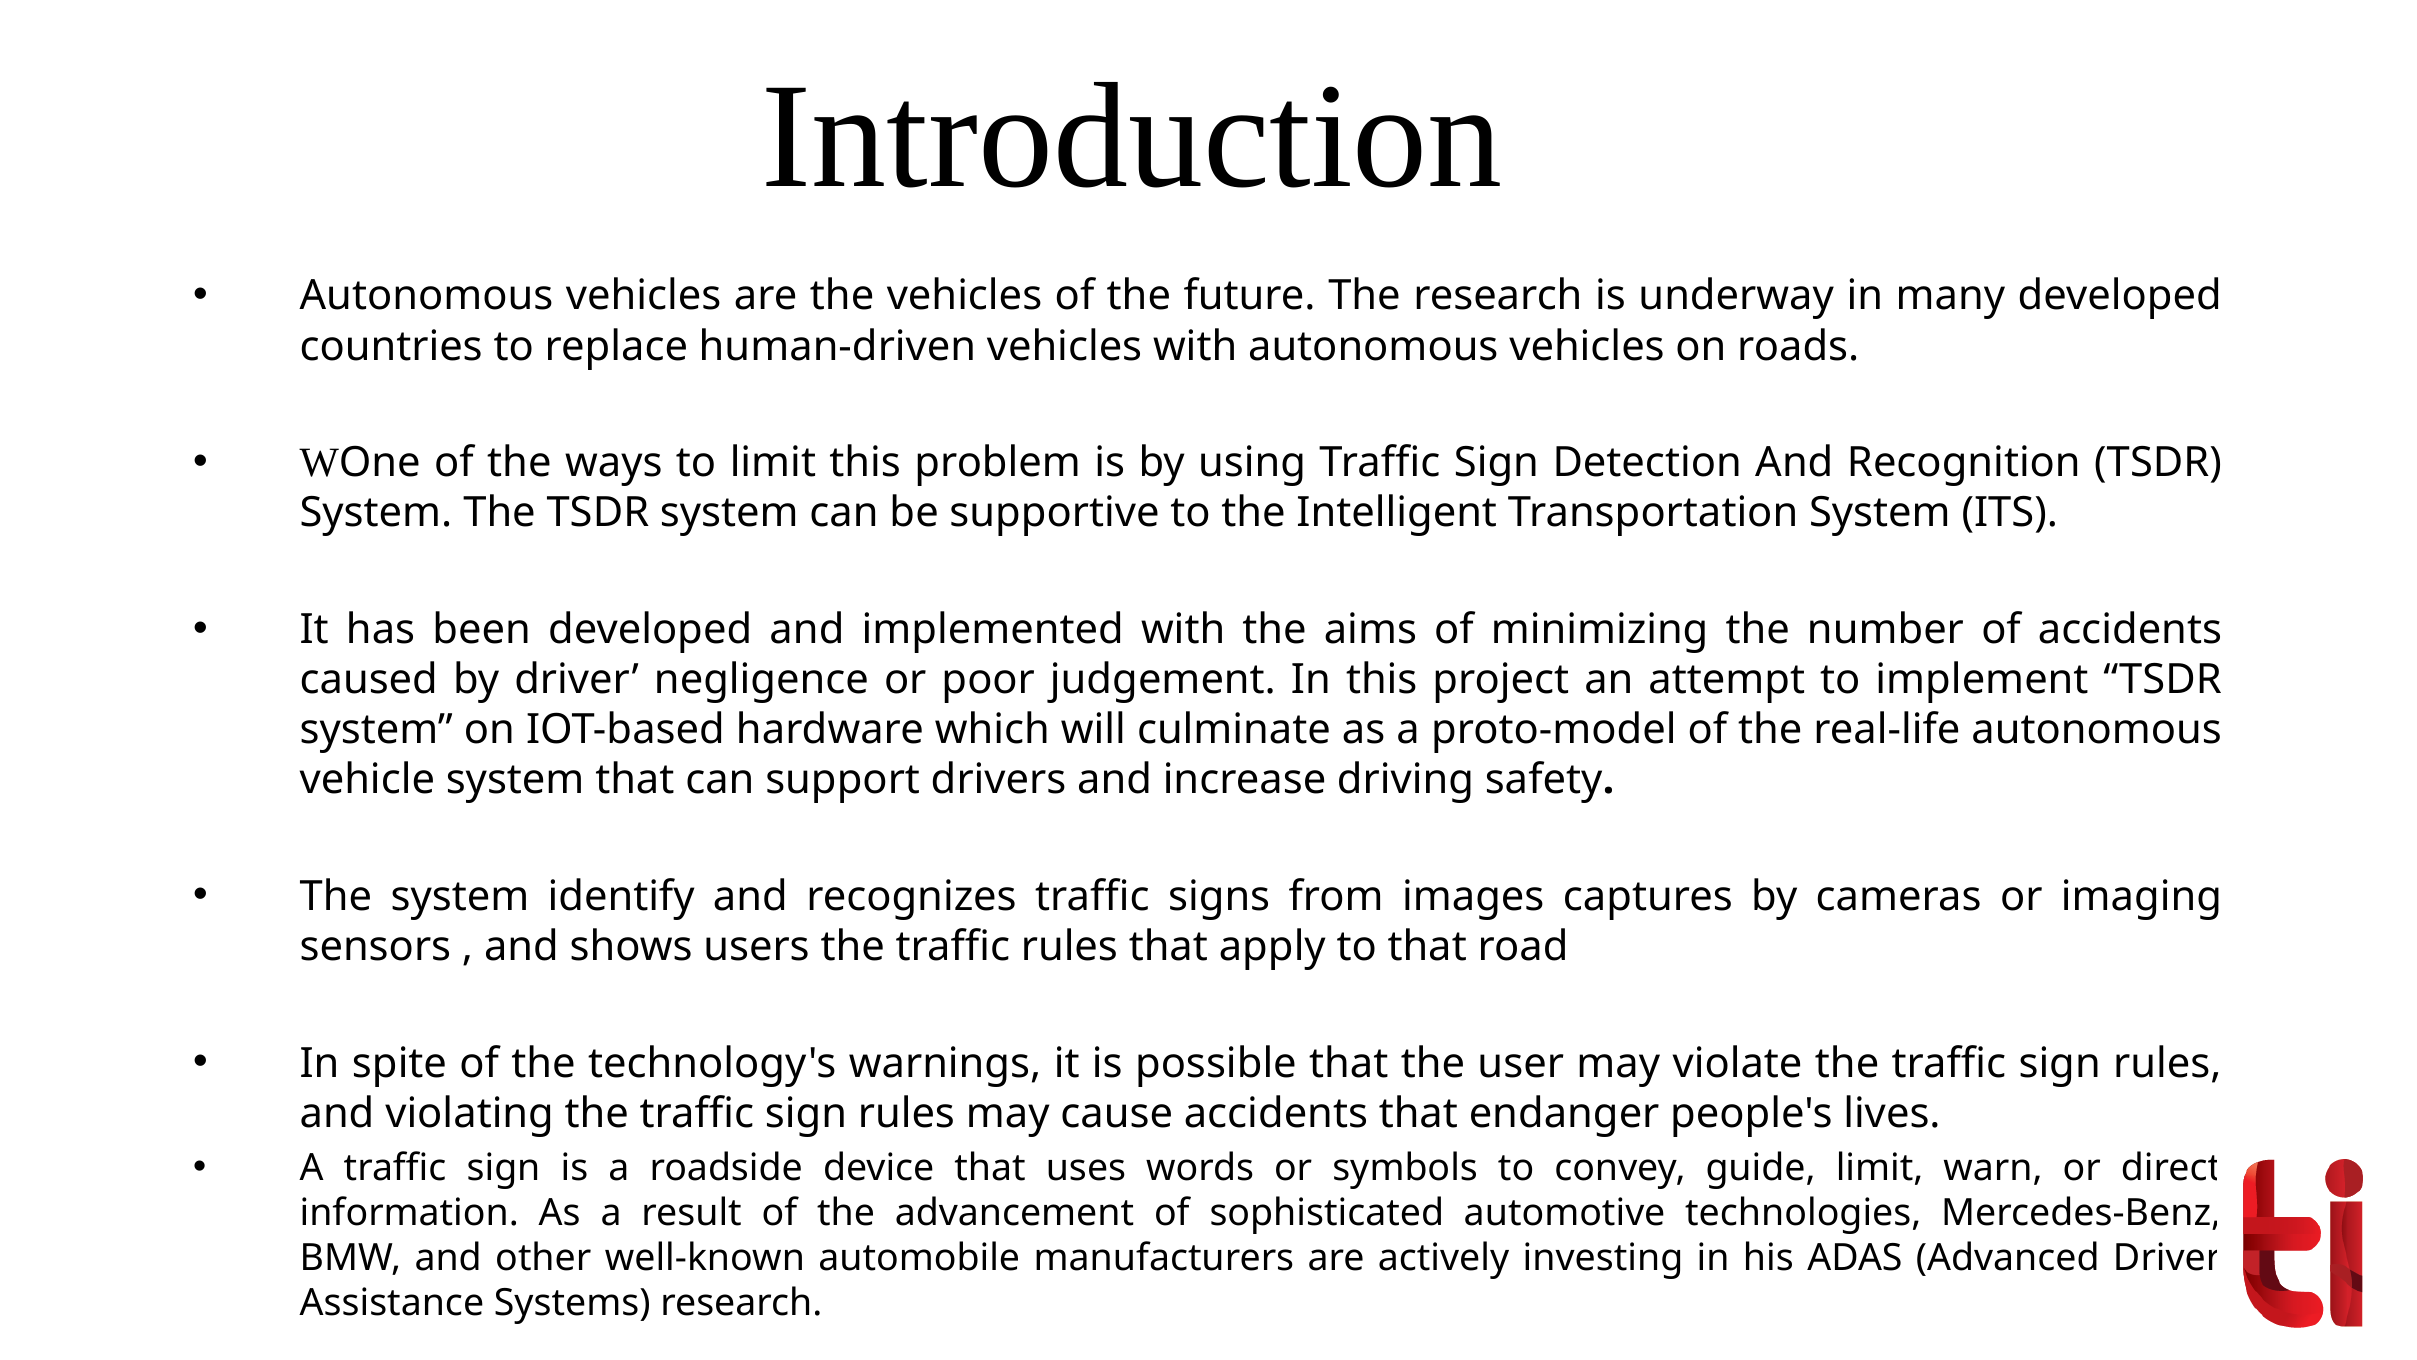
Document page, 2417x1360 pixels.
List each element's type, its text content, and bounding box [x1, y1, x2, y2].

list Autonomous vehicles are the vehicles of the future. The research is underway in many developed countries to replace human-driven vehicles with autonomous vehicles on roads. WOne of the ways to limit this problem is by using Traffic Sign Detection And Recognition (TSDR) System. The TSDR system can be supportive to the Intelligent Transportation System (ITS). It has been developed and implemented with the aims of minimizing the number of accidents caused by driver’ negligence or poor judgement. In this project an attempt to implement “TSDR system” on IOT-based hardware which will culminate as a proto-model of the real-life autonomous vehicle system that can support drivers and increase driving safety. The system identify and recognizes traffic signs from images captures by cameras or imaging sensors , and shows users the traffic rules that apply to that road In spite of the technology's warnings, it is possible that the user may violate the traffic sign rules, and violating the traffic sign rules may cause accidents that endanger people's lives. A traffic sign is a roadside device that uses words or symbols to convey, guide, limit, warn, or direct information. As a result of the advancement of sophisticated automotive technologies, Mercedes-Benz, BMW, and other well-known automobile manufacturers are actively investing in his ADAS (Advanced Driver Assistance Systems) research. [171, 257, 2245, 1352]
title Introduction [392, 14, 1873, 239]
picture [2216, 1142, 2392, 1344]
